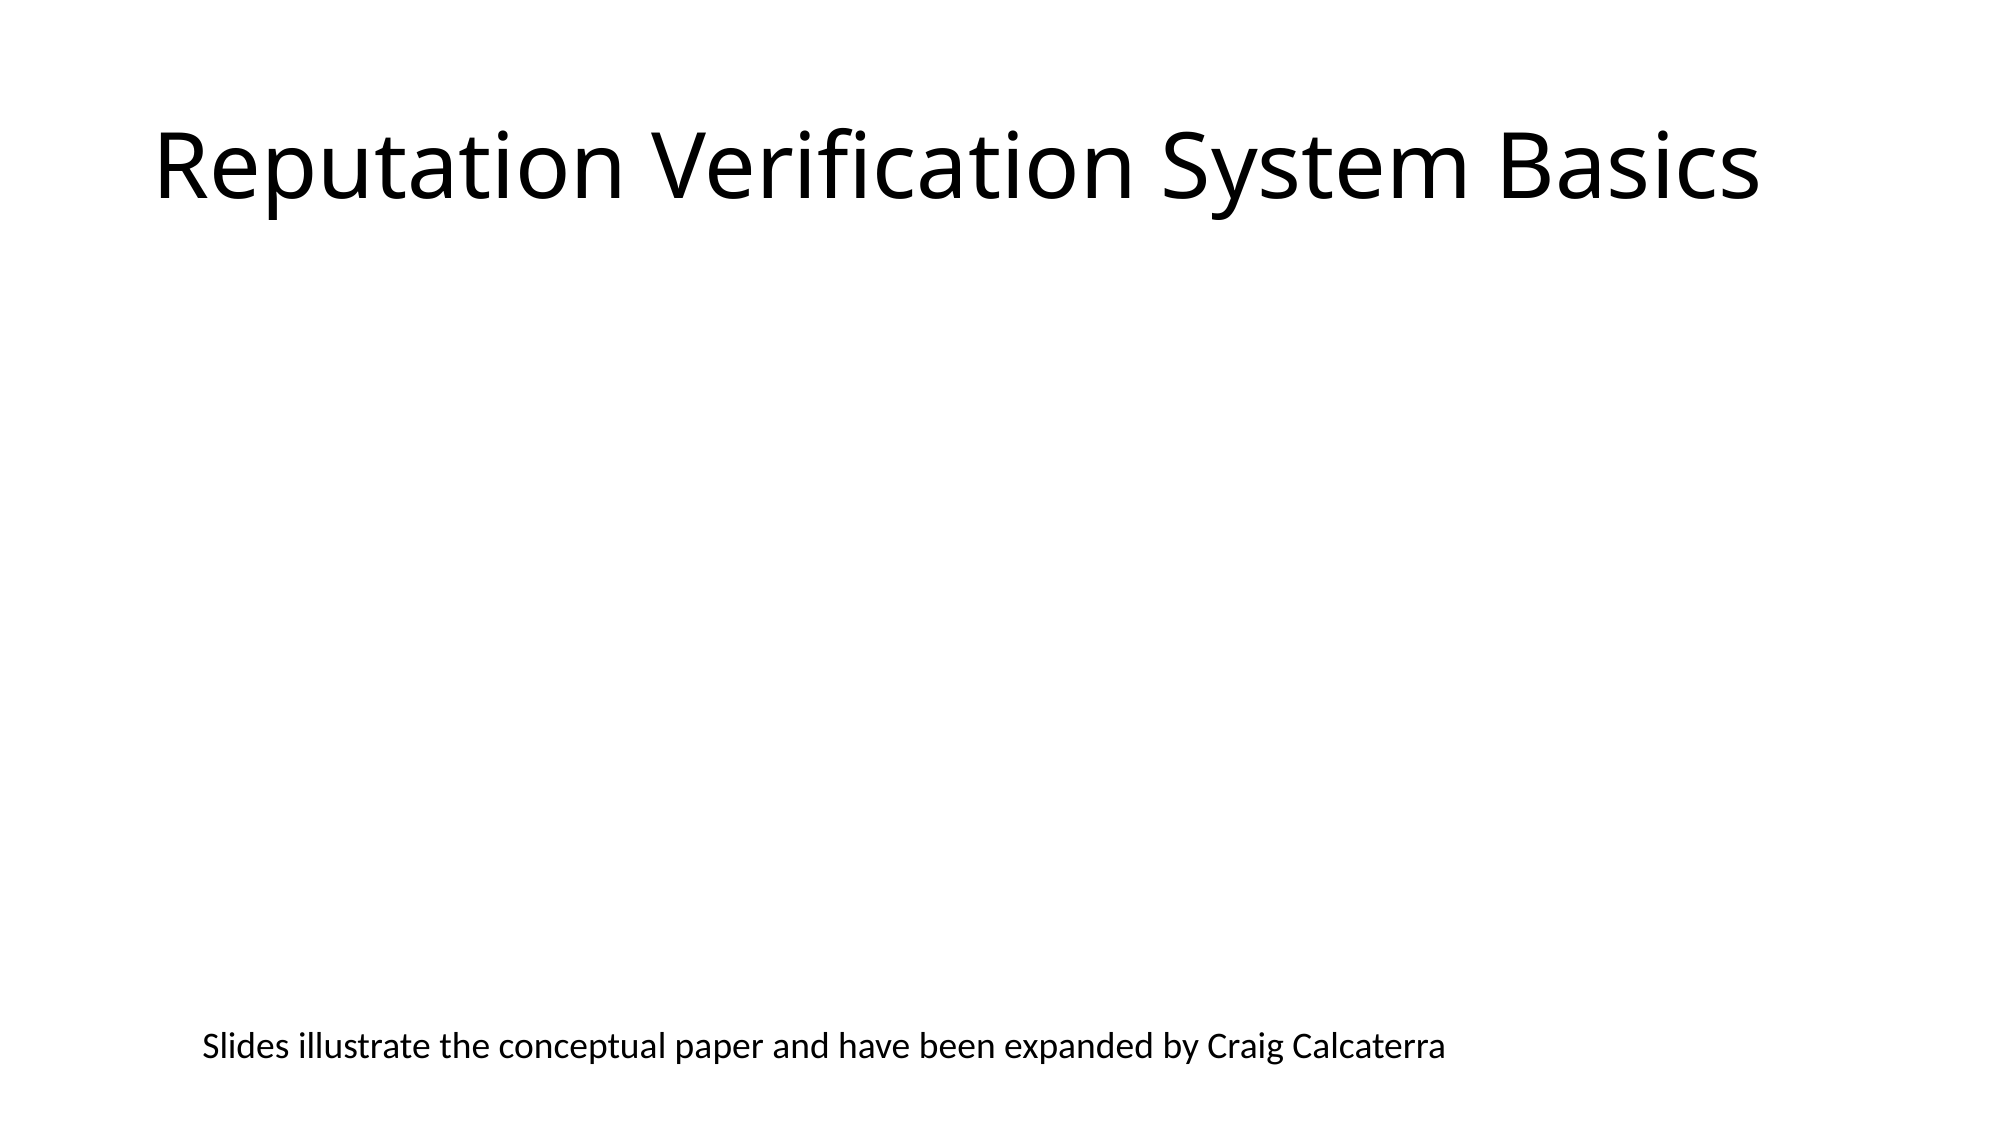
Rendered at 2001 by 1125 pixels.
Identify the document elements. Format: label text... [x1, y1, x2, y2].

title Reputation Verification System Basics [137, 59, 1863, 278]
text_box Slides illustrate the conceptual paper and have been expanded by Craig Calcaterra [187, 1013, 1761, 1073]
